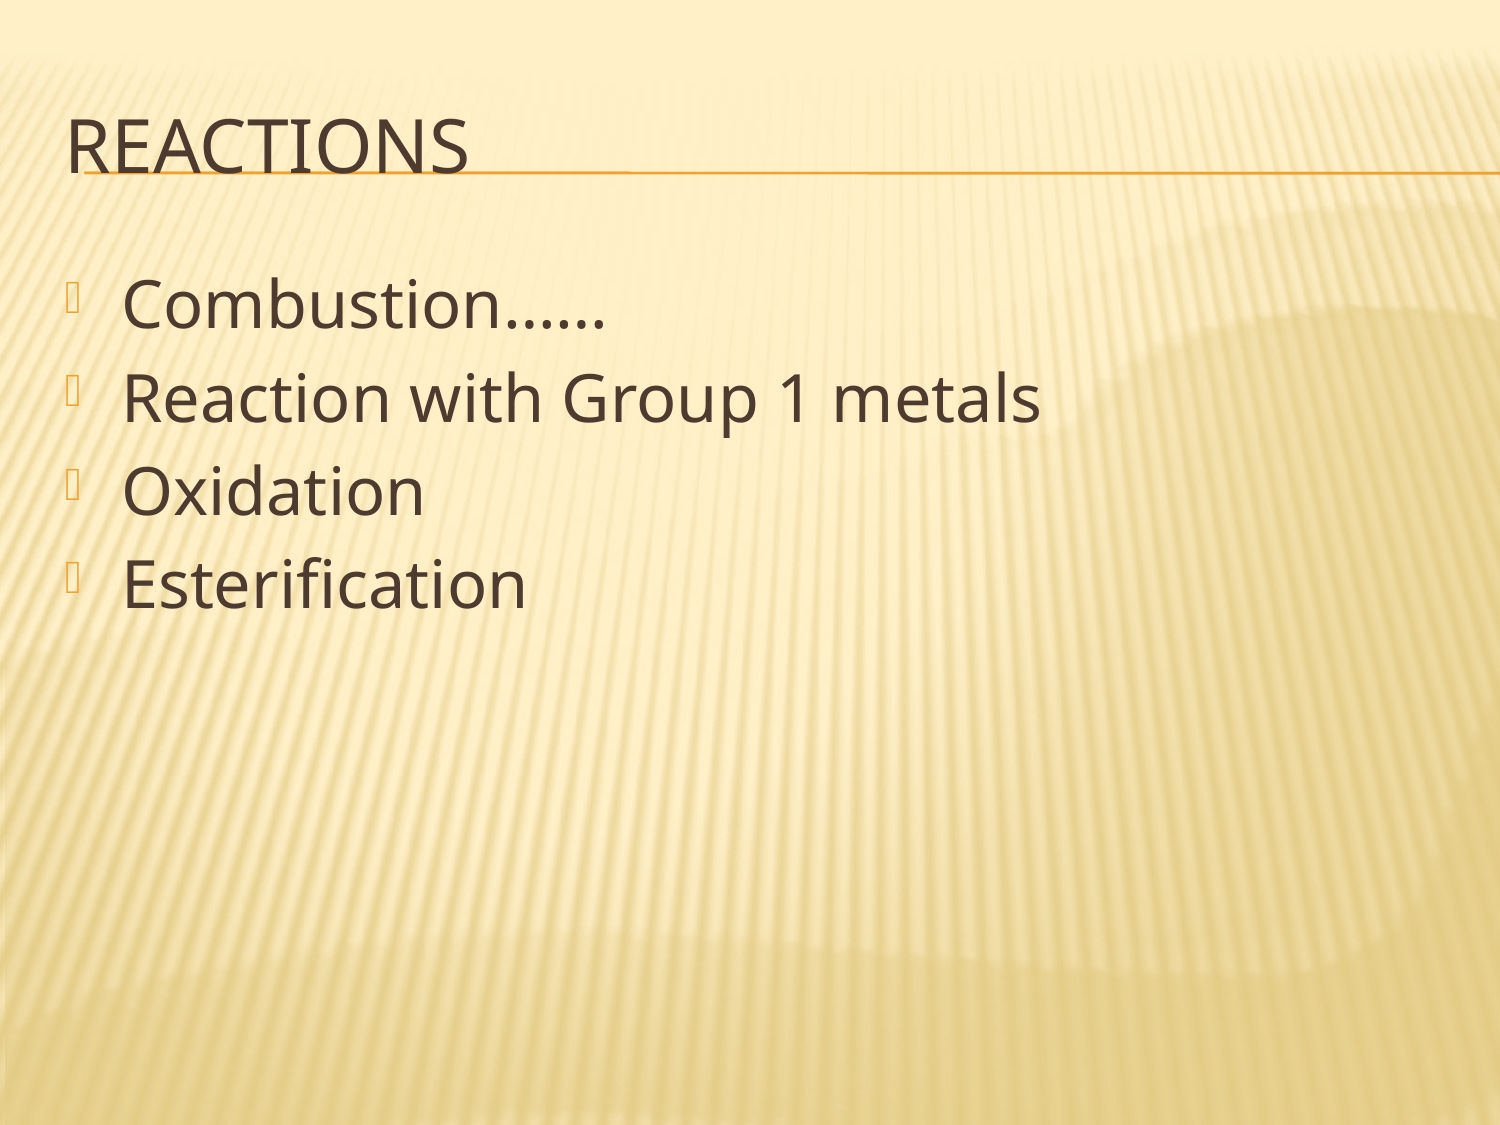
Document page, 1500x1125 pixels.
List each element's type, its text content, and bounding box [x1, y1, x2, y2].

title REACTIONS [50, 75, 1475, 213]
list Combustion…… Reaction with Group 1 metals Oxidation Esterification [50, 254, 1475, 998]
